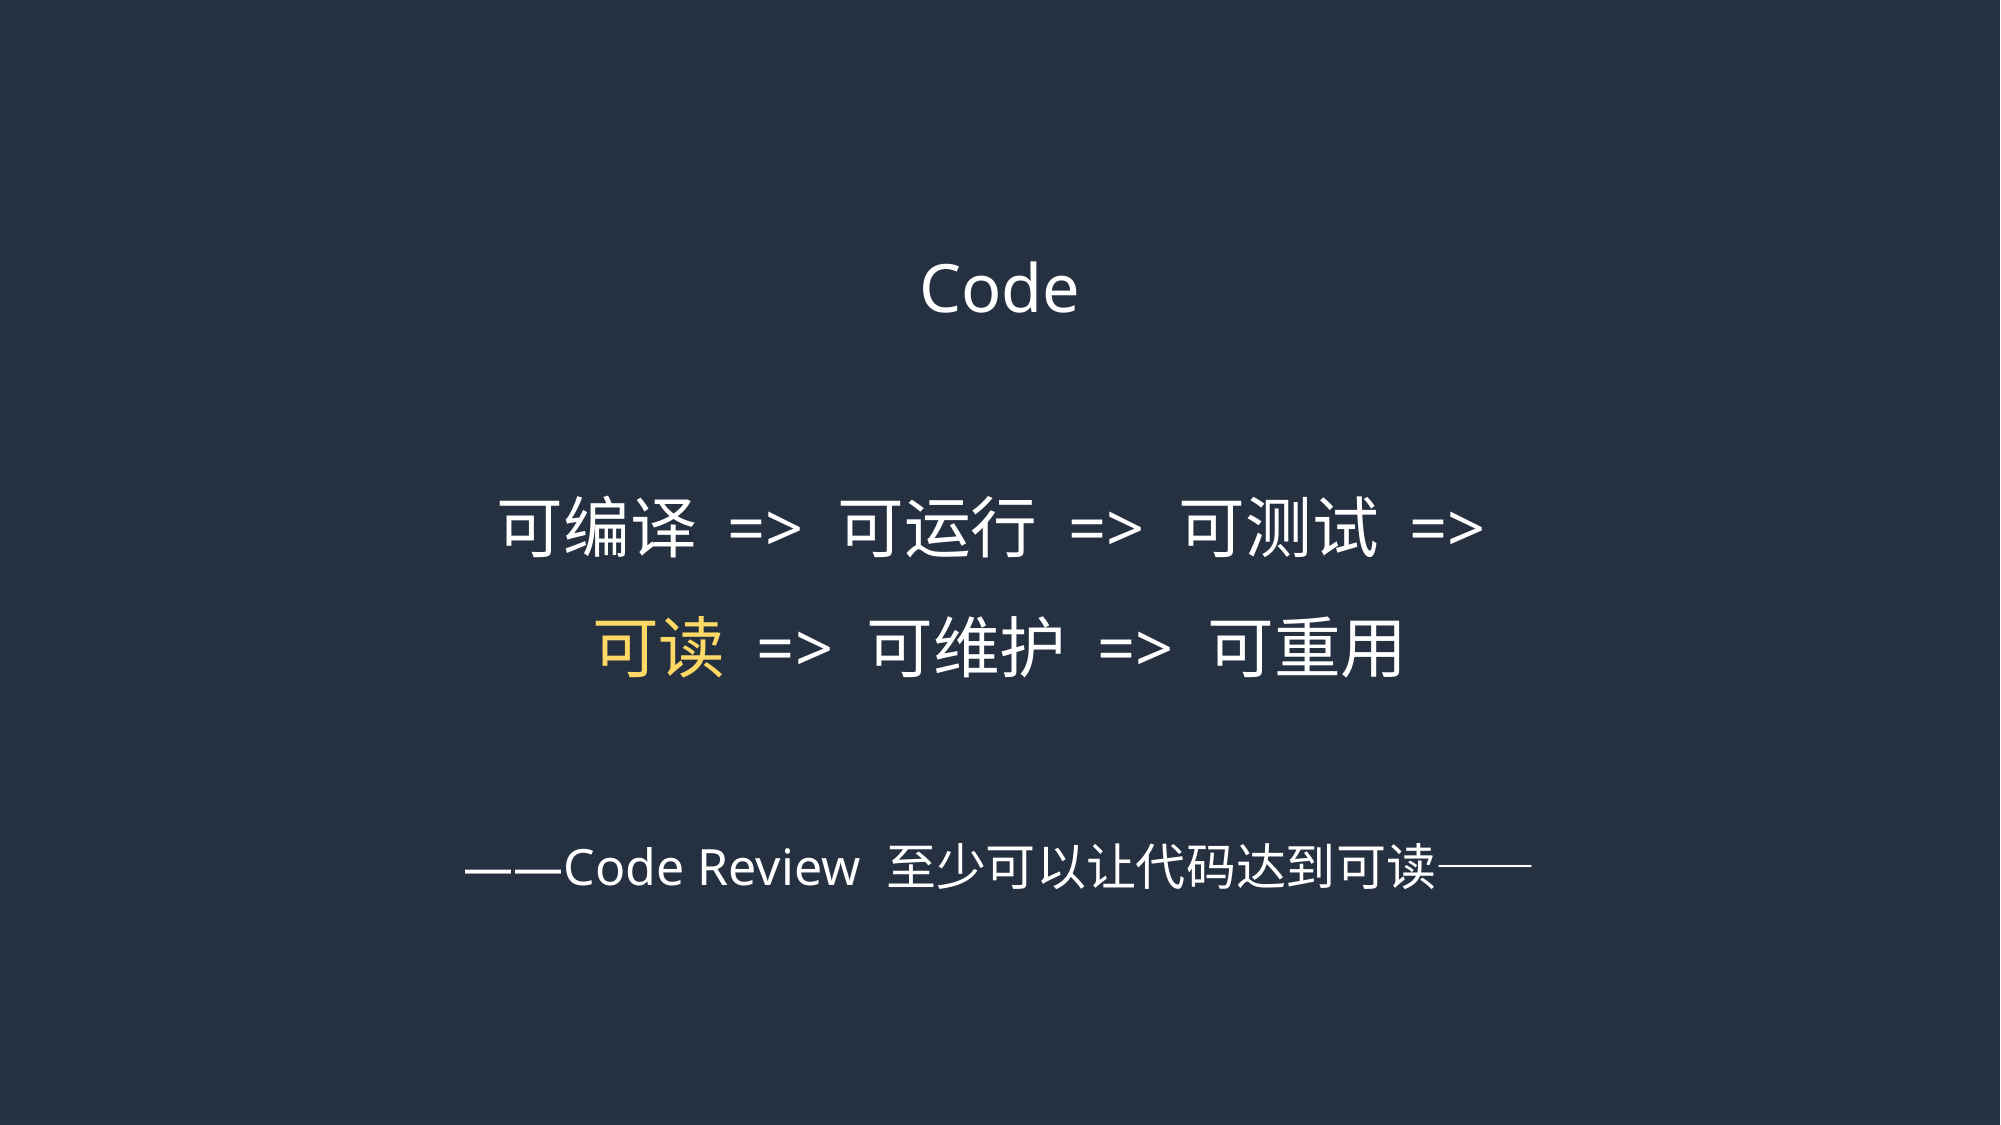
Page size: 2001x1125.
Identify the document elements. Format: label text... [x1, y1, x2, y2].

text_box Code 可编译 => 可运行 => 可测试 => 可读 => 可维护 => 可重用 ——Code Review 至少可以让代码达到可读—— [234, 198, 1766, 903]
